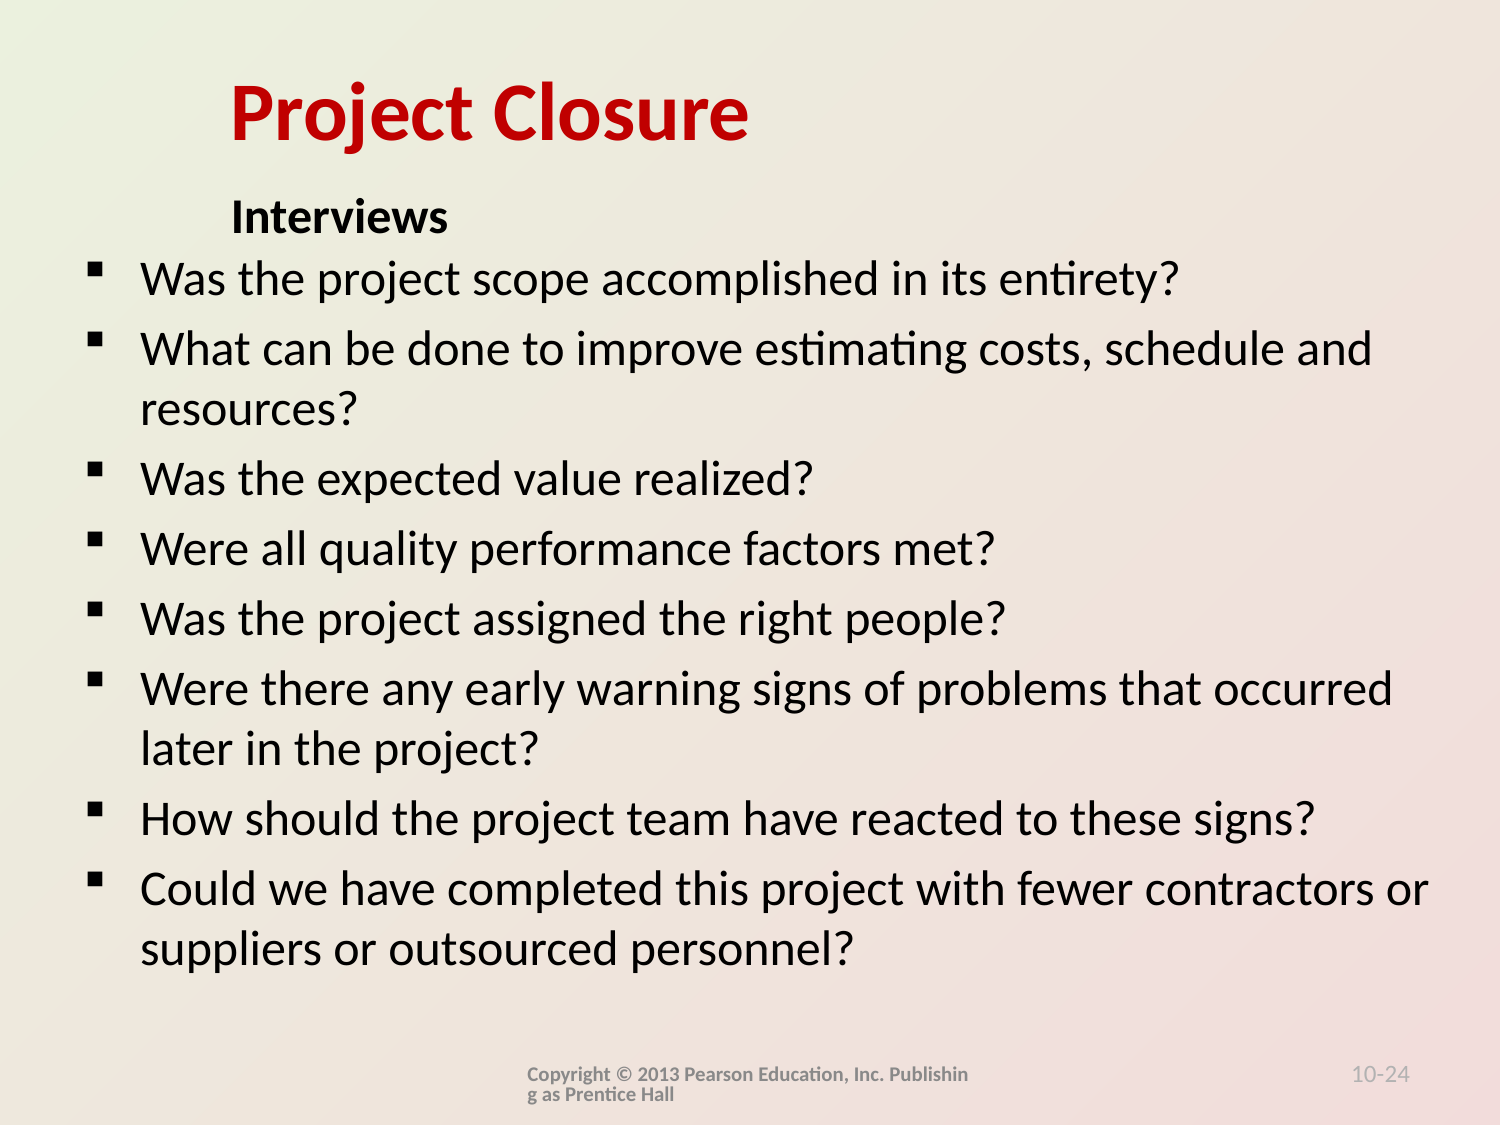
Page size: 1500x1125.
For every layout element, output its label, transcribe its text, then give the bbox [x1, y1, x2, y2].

list Interviews [215, 175, 861, 232]
slide_number 10-24 [1074, 1042, 1425, 1103]
footer Copyright © 2013 Pearson Education, Inc. Publishing as Prentice Hall [512, 1042, 988, 1103]
list Was the project scope accomplished in its entirety? What can be done to improve estimating costs, schedule and resources? Was the expected value realized? Were all quality performance factors met? Was the project assigned the right people? Were there any early warning signs of problems that occurred later in the project? How should the project team have reacted to these signs? Could we have completed this project with fewer contractors or suppliers or outsourced personnel? [68, 237, 1451, 981]
